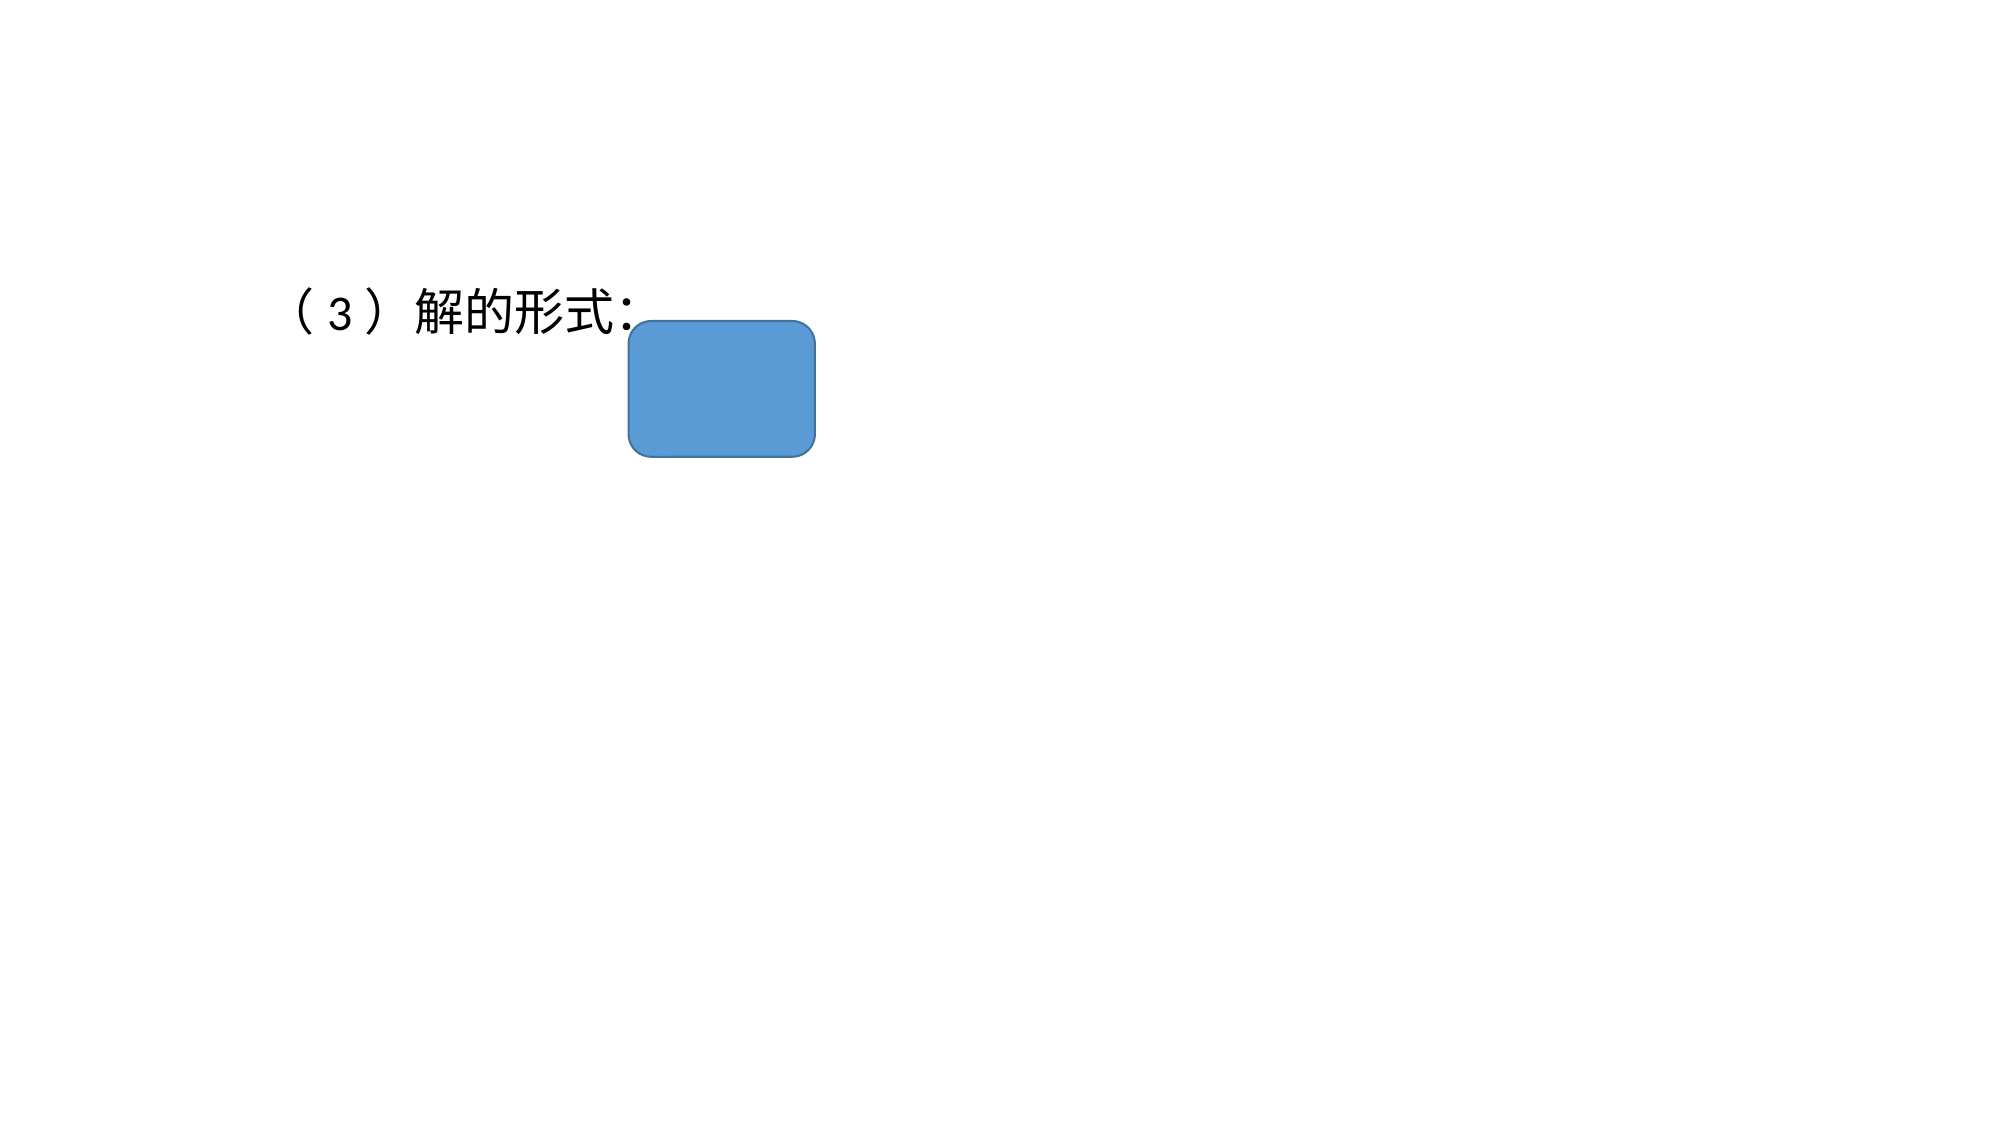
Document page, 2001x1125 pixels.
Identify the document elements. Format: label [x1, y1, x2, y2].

text_box [627, 319, 816, 458]
